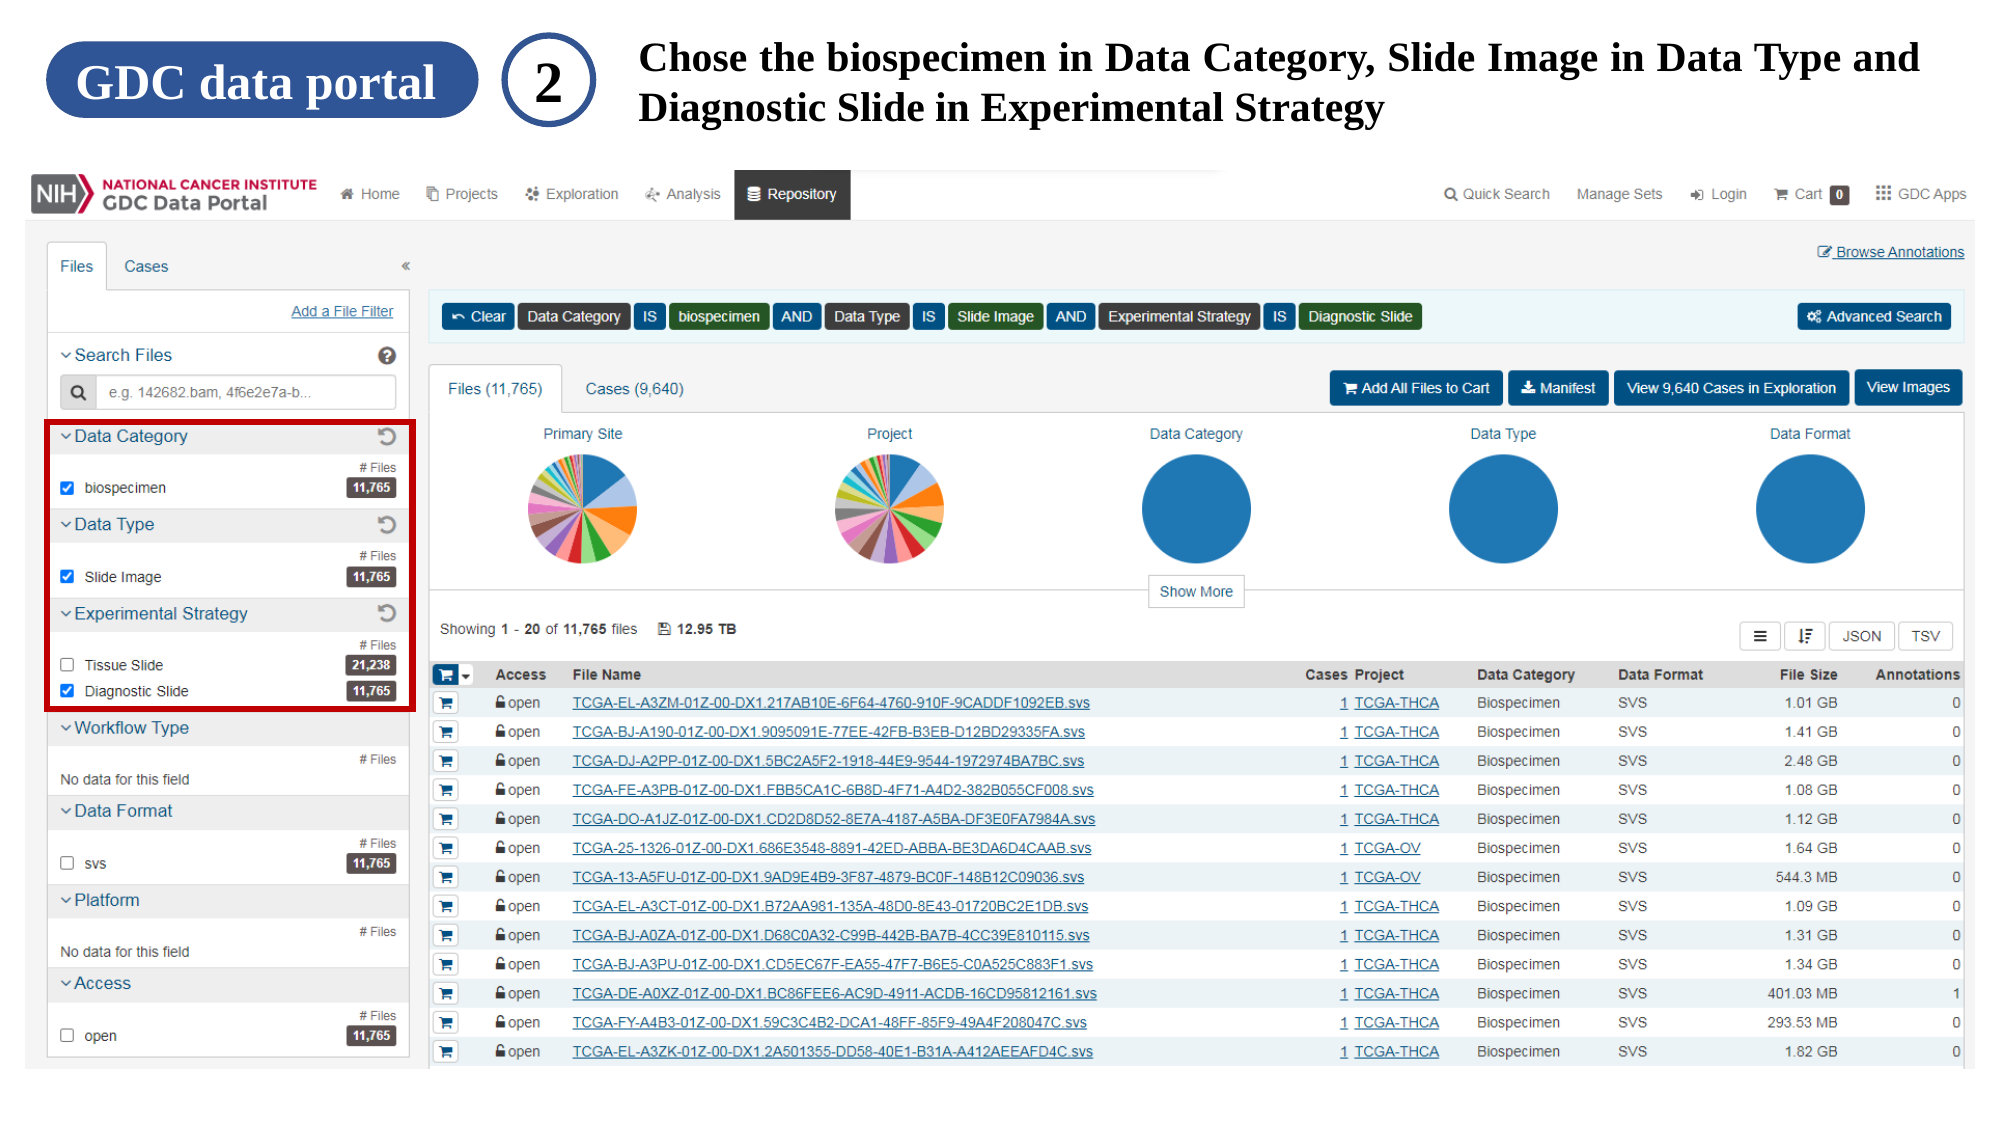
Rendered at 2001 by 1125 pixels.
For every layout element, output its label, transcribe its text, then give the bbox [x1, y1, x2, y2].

text_box Chose the biospecimen in Data Category, Slide Image in Data Type and Diagnostic Slide in Experimental Strategy [608, 22, 1954, 137]
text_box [490, 35, 608, 125]
picture [25, 170, 1975, 1069]
text_box GDC data portal [46, 41, 479, 118]
